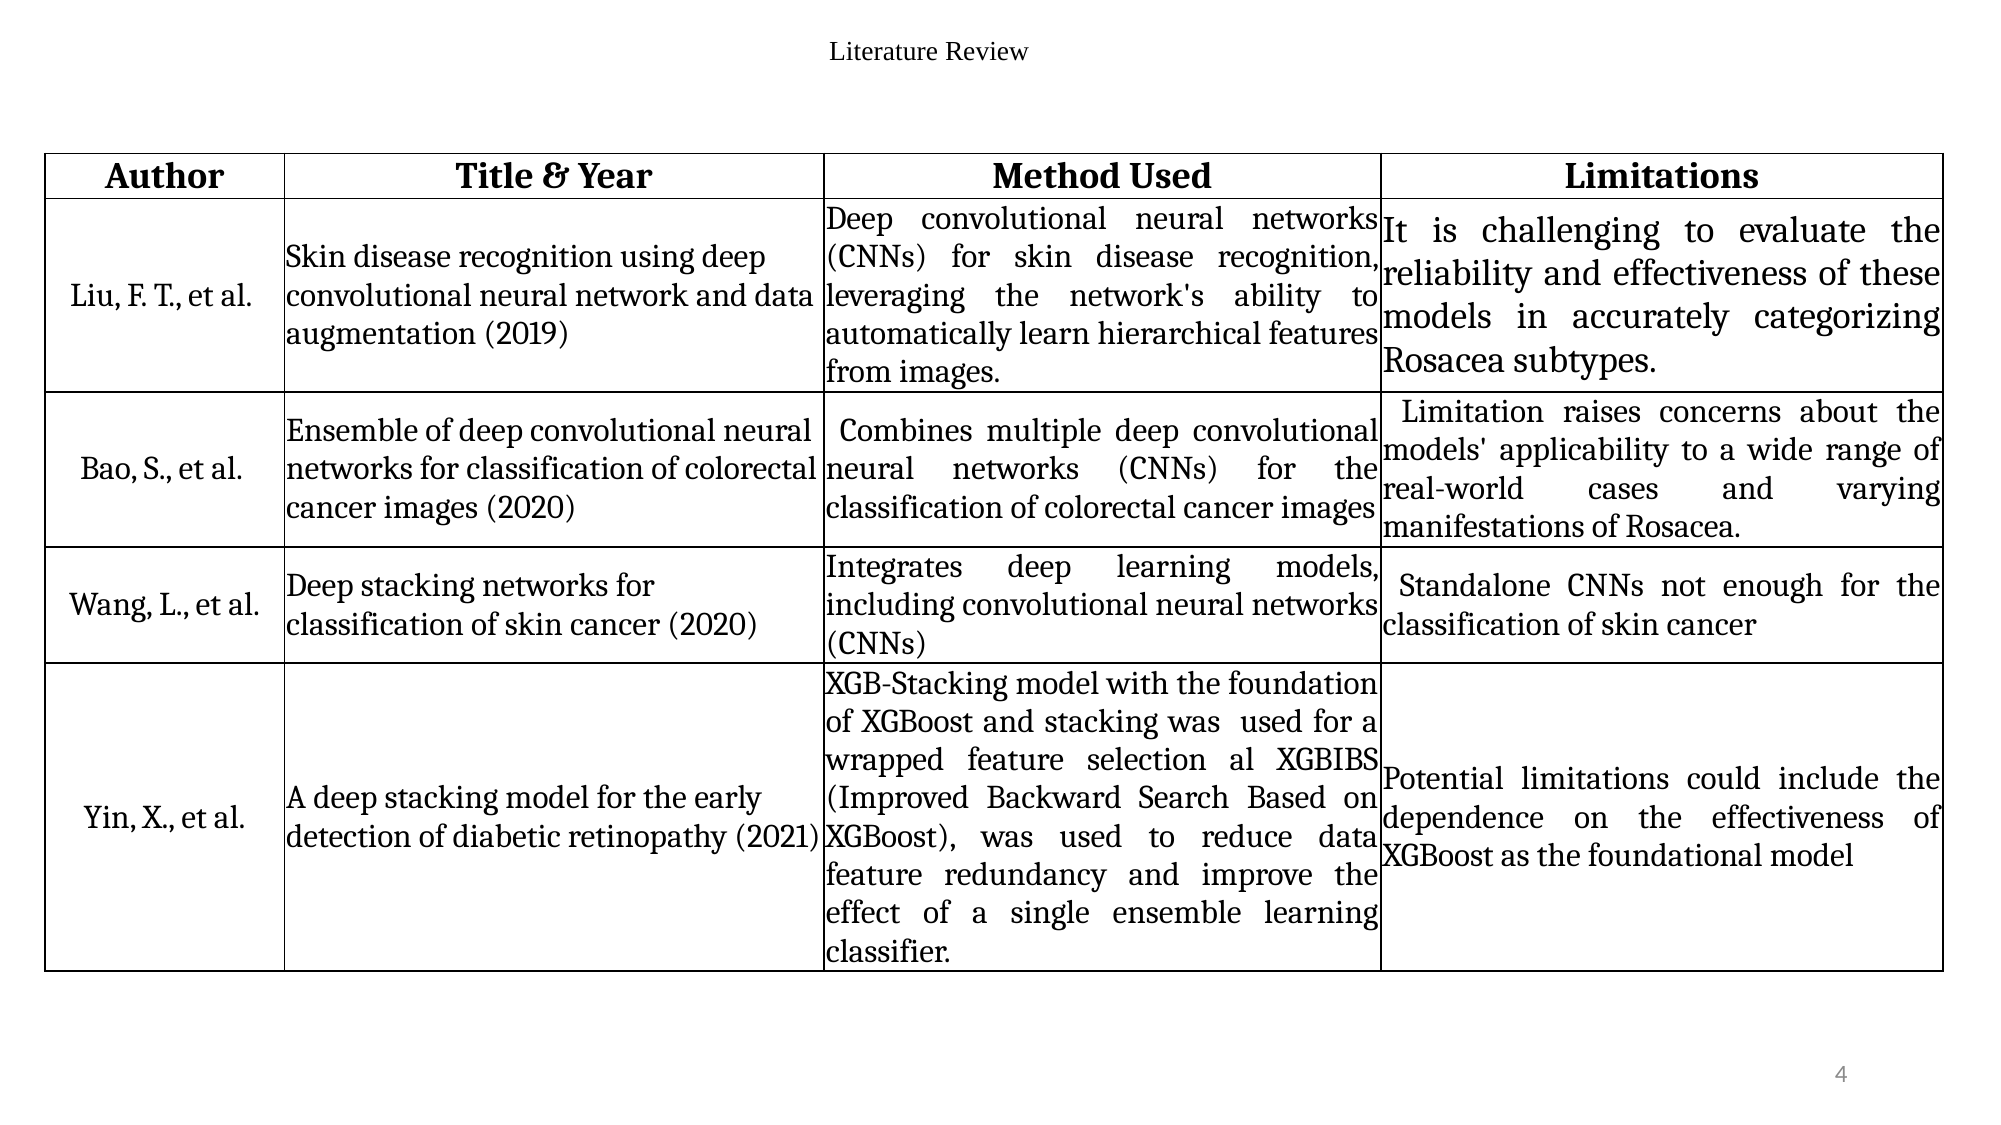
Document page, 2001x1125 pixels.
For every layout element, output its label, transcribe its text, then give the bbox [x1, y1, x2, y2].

table_cell Deep stacking networks for classification of skin cancer (2020) [285, 548, 823, 662]
table_cell Deep convolutional neural networks (CNNs) for skin disease recognition, leveraging the network's ability to automatically learn hierarchical features from images. [825, 199, 1380, 391]
table_cell Wang, L., et al. [46, 548, 284, 662]
table_cell Skin disease recognition using deep convolutional neural network and data augmentation (2019) [285, 199, 823, 391]
table_cell Potential limitations could include the dependence on the effectiveness of XGBoost as the foundational model [1382, 664, 1942, 970]
table_cell Ensemble of deep convolutional neural networks for classification of colorectal cancer images (2020) [285, 393, 823, 546]
table_cell Standalone CNNs not enough for the classification of skin cancer [1382, 548, 1942, 662]
table_cell Limitation raises concerns about the models' applicability to a wide range of real-world cases and varying manifestations of Rosacea. [1382, 393, 1942, 546]
table_cell Combines multiple deep convolutional neural networks (CNNs) for the classification of colorectal cancer images [825, 393, 1380, 546]
table_cell Integrates deep learning models, including convolutional neural networks (CNNs) [825, 548, 1380, 662]
table_header Limitations [1382, 154, 1942, 198]
table_cell Bao, S., et al. [46, 393, 284, 546]
table_cell XGB-Stacking model with the foundation of XGBoost and stacking was used for a wrapped feature selection al XGBIBS (Improved Backward Search Based on XGBoost), was used to reduce data feature redundancy and improve the effect of a single ensemble learning classifier. [825, 664, 1380, 970]
table_header Author [46, 154, 284, 198]
title Literature Review [308, 29, 1550, 75]
table_header Method Used [825, 154, 1380, 198]
table_cell It is challenging to evaluate the reliability and effectiveness of these models in accurately categorizing Rosacea subtypes. [1382, 199, 1942, 391]
slide_number 4 [1412, 1042, 1863, 1103]
table_header Title & Year [285, 154, 823, 198]
table_cell A deep stacking model for the early detection of diabetic retinopathy (2021) [285, 664, 823, 970]
table_cell Liu, F. T., et al. [46, 199, 284, 391]
table_cell Yin, X., et al. [46, 664, 284, 970]
